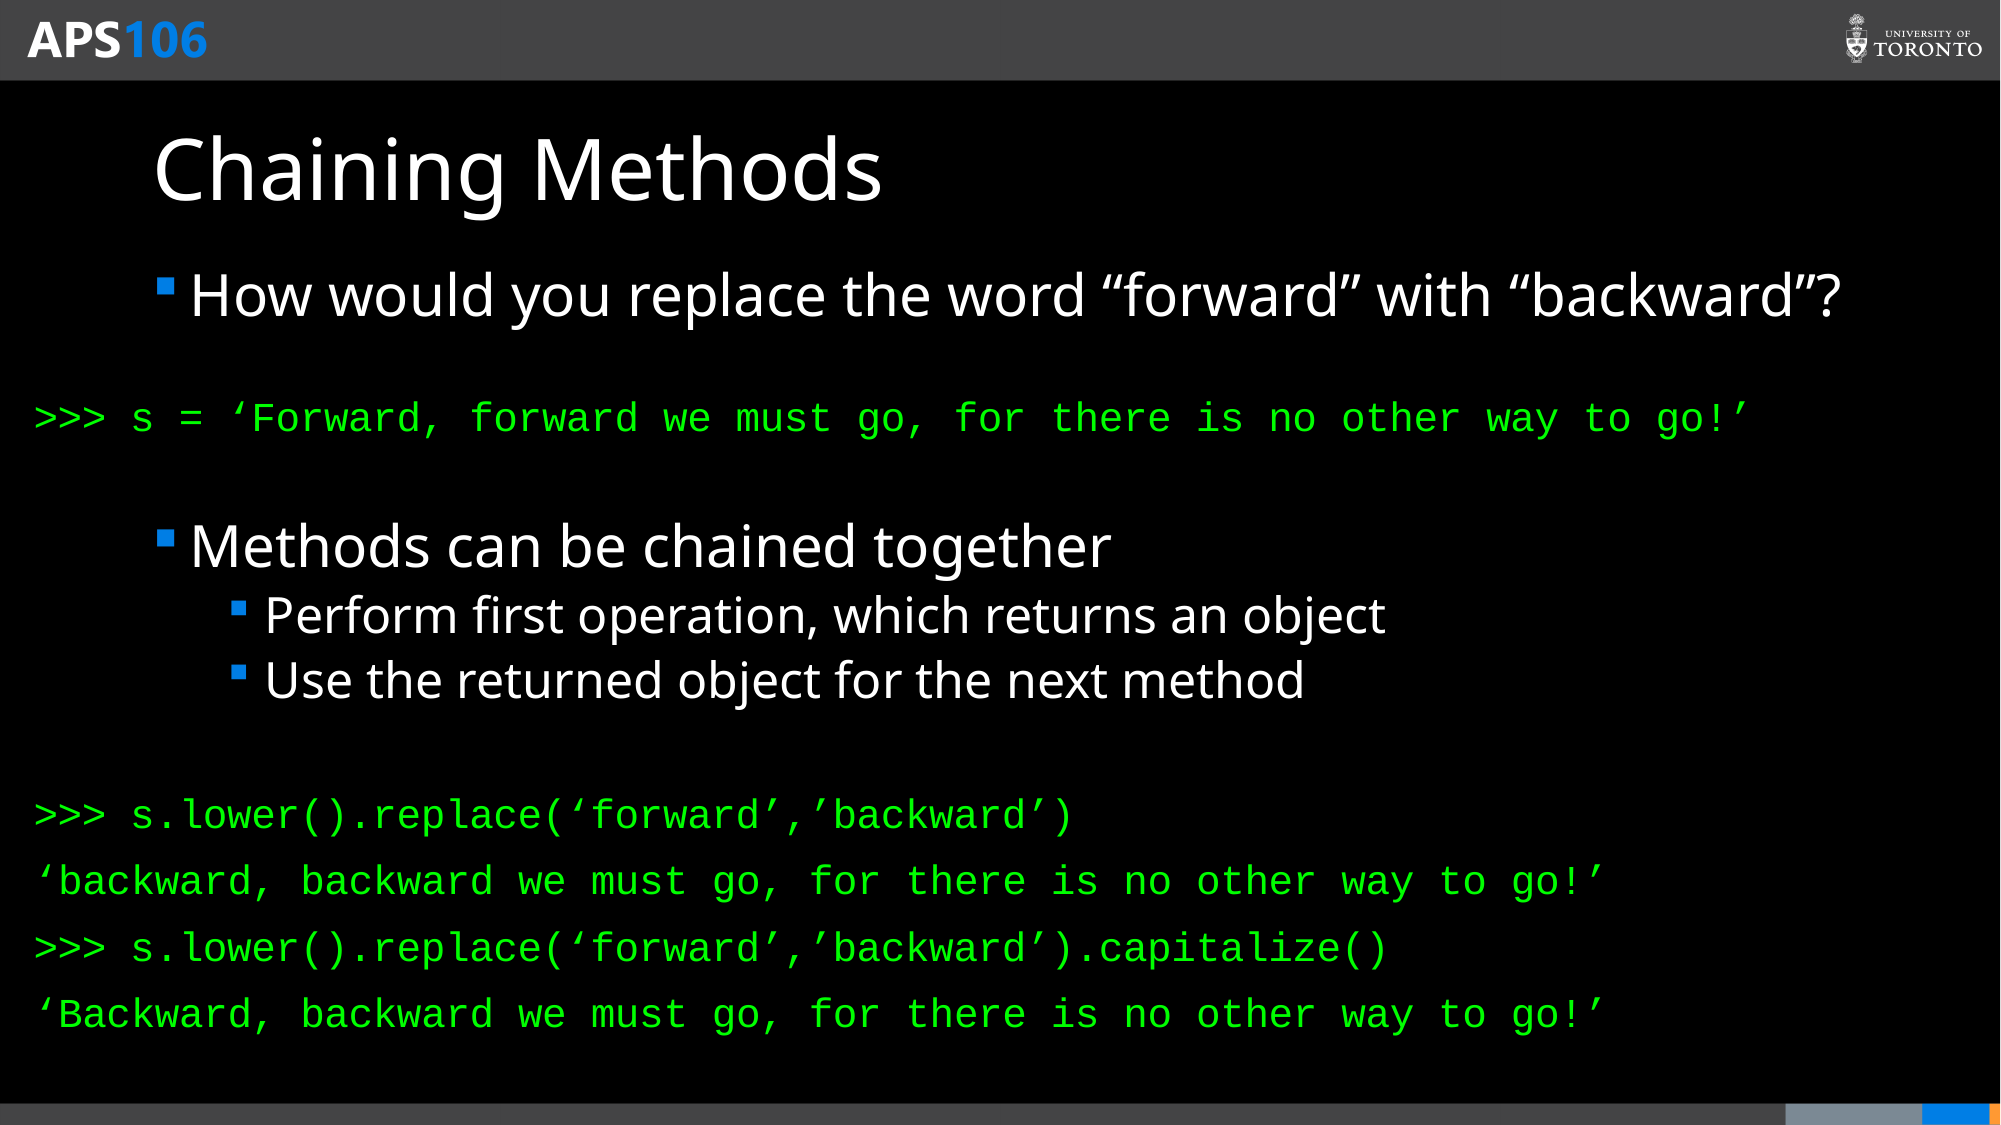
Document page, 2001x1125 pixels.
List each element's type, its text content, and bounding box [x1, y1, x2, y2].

picture [0, 0, 2001, 1125]
title Chaining Methods [137, 119, 1863, 227]
text_box >>> s = ‘Forward, forward we must go, for there is no other way to go!’ >>> s.lower().replace(‘forward’,’backward’) ‘backward, backward we must go, for there is no other way to go!’ >>> s.lower().replace(‘forward’,’backward’).capitalize() ‘Backward, backward we must go, for there is no other way to go!’ [18, 382, 1963, 1052]
list How would you replace the word “forward” with “backward”? Methods can be chained together Perform first operation, which returns an object Use the returned object for the next method [137, 258, 1963, 382]
